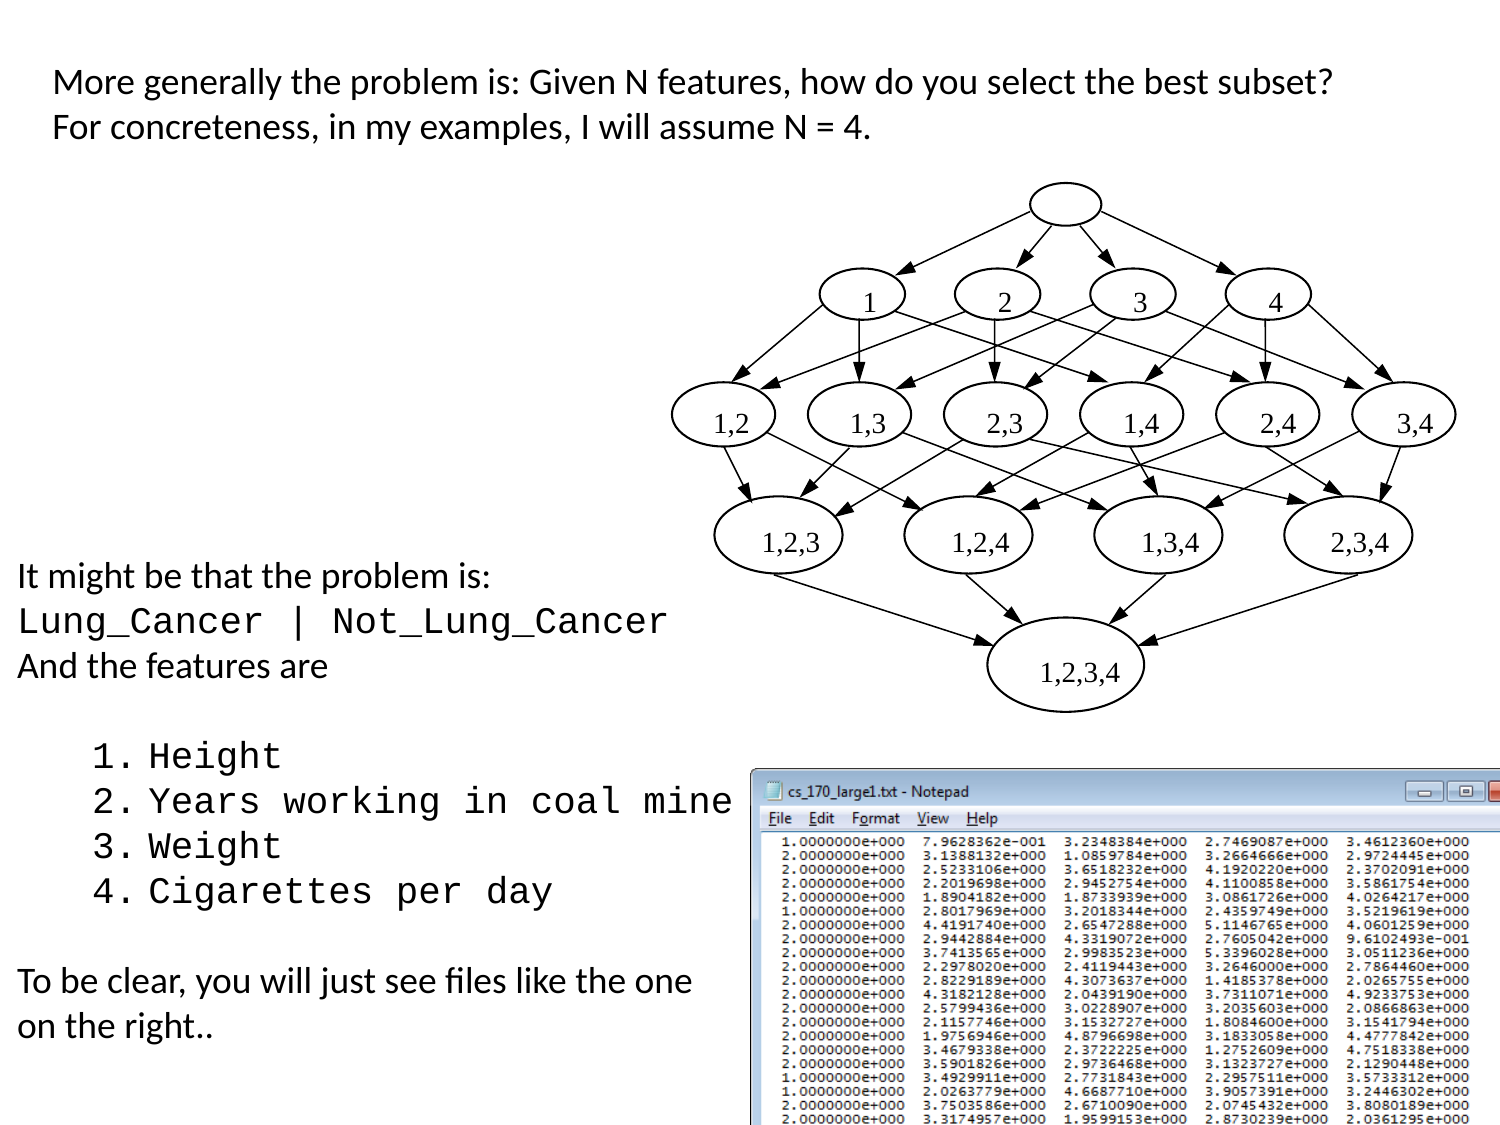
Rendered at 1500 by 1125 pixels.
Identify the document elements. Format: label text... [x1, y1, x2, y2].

text_box [954, 268, 1027, 319]
text_box [893, 276, 906, 312]
text_box [807, 382, 912, 443]
text_box [943, 382, 1038, 443]
text_box [819, 268, 891, 318]
text_box [835, 440, 963, 517]
text_box [1019, 494, 1064, 511]
text_box [987, 617, 1145, 712]
text_box [799, 447, 850, 498]
text_box [1216, 382, 1310, 444]
text_box [836, 517, 843, 553]
text_box [1175, 396, 1184, 432]
text_box [1039, 397, 1048, 432]
text_box [1449, 398, 1456, 430]
text_box 1,2,3,4 [1024, 645, 1136, 696]
text_box [723, 447, 752, 500]
text_box [1144, 305, 1229, 383]
picture [749, 768, 1500, 1125]
text_box [1026, 517, 1033, 553]
text_box 1,4 [1108, 396, 1175, 447]
text_box [1294, 464, 1344, 496]
text_box [853, 352, 866, 382]
text_box [1015, 225, 1052, 269]
text_box 2,3 [971, 396, 1039, 447]
text_box [1108, 574, 1166, 625]
text_box [759, 311, 965, 390]
text_box 1,2 [698, 396, 765, 447]
text_box 1 [847, 275, 893, 326]
text_box [1163, 275, 1176, 313]
text_box [965, 574, 1023, 625]
text_box More generally the problem is: Given N features, how do you select the best subset? For concreteness, in my examples, I will assume N = 4. [37, 49, 1475, 155]
text_box [1312, 397, 1320, 431]
text_box [975, 432, 1088, 496]
text_box [1352, 382, 1447, 444]
text_box [1030, 182, 1102, 226]
text_box [894, 211, 1031, 276]
text_box 2,4 [1245, 396, 1312, 447]
text_box [1259, 326, 1272, 382]
text_box [1014, 475, 1108, 511]
text_box [1024, 318, 1116, 388]
text_box 3,4 [1382, 396, 1449, 447]
text_box [988, 348, 1001, 382]
text_box [714, 496, 835, 544]
text_box 1,3 [834, 396, 902, 447]
text_box 2 [983, 275, 1028, 326]
text_box [1130, 447, 1159, 496]
text_box [1299, 276, 1312, 312]
text_box [1079, 225, 1116, 269]
text_box 1,2,3 [746, 516, 836, 567]
text_box [894, 304, 1093, 390]
text_box [1101, 211, 1237, 276]
text_box [1225, 268, 1297, 318]
text_box It might be that the problem is: Lung_Cancer | Not_Lung_Cancer And the features are Height Years working in coal mine Weight Cigarettes per day To be clear, you will just see files like the one on the right.. [2, 544, 753, 1054]
text_box [1308, 304, 1394, 382]
text_box 1,2,4 [936, 516, 1026, 567]
text_box [881, 489, 921, 510]
text_box 1,3,4 [1126, 516, 1215, 567]
text_box 4 [1253, 275, 1299, 326]
text_box [904, 496, 1025, 574]
text_box [1173, 357, 1251, 383]
text_box [1094, 496, 1223, 574]
text_box [1205, 431, 1359, 509]
text_box 2,3,4 [1315, 516, 1405, 567]
text_box [1284, 496, 1413, 574]
text_box [773, 574, 994, 646]
text_box 3 [1118, 275, 1163, 326]
text_box [1244, 489, 1308, 505]
text_box [1028, 276, 1041, 313]
text_box [671, 382, 776, 443]
text_box [1090, 268, 1162, 319]
text_box [1056, 365, 1109, 383]
text_box [1379, 447, 1401, 501]
text_box [753, 567, 815, 574]
text_box [731, 305, 823, 382]
text_box [1266, 350, 1365, 390]
text_box [1080, 382, 1174, 443]
text_box [1138, 574, 1358, 646]
